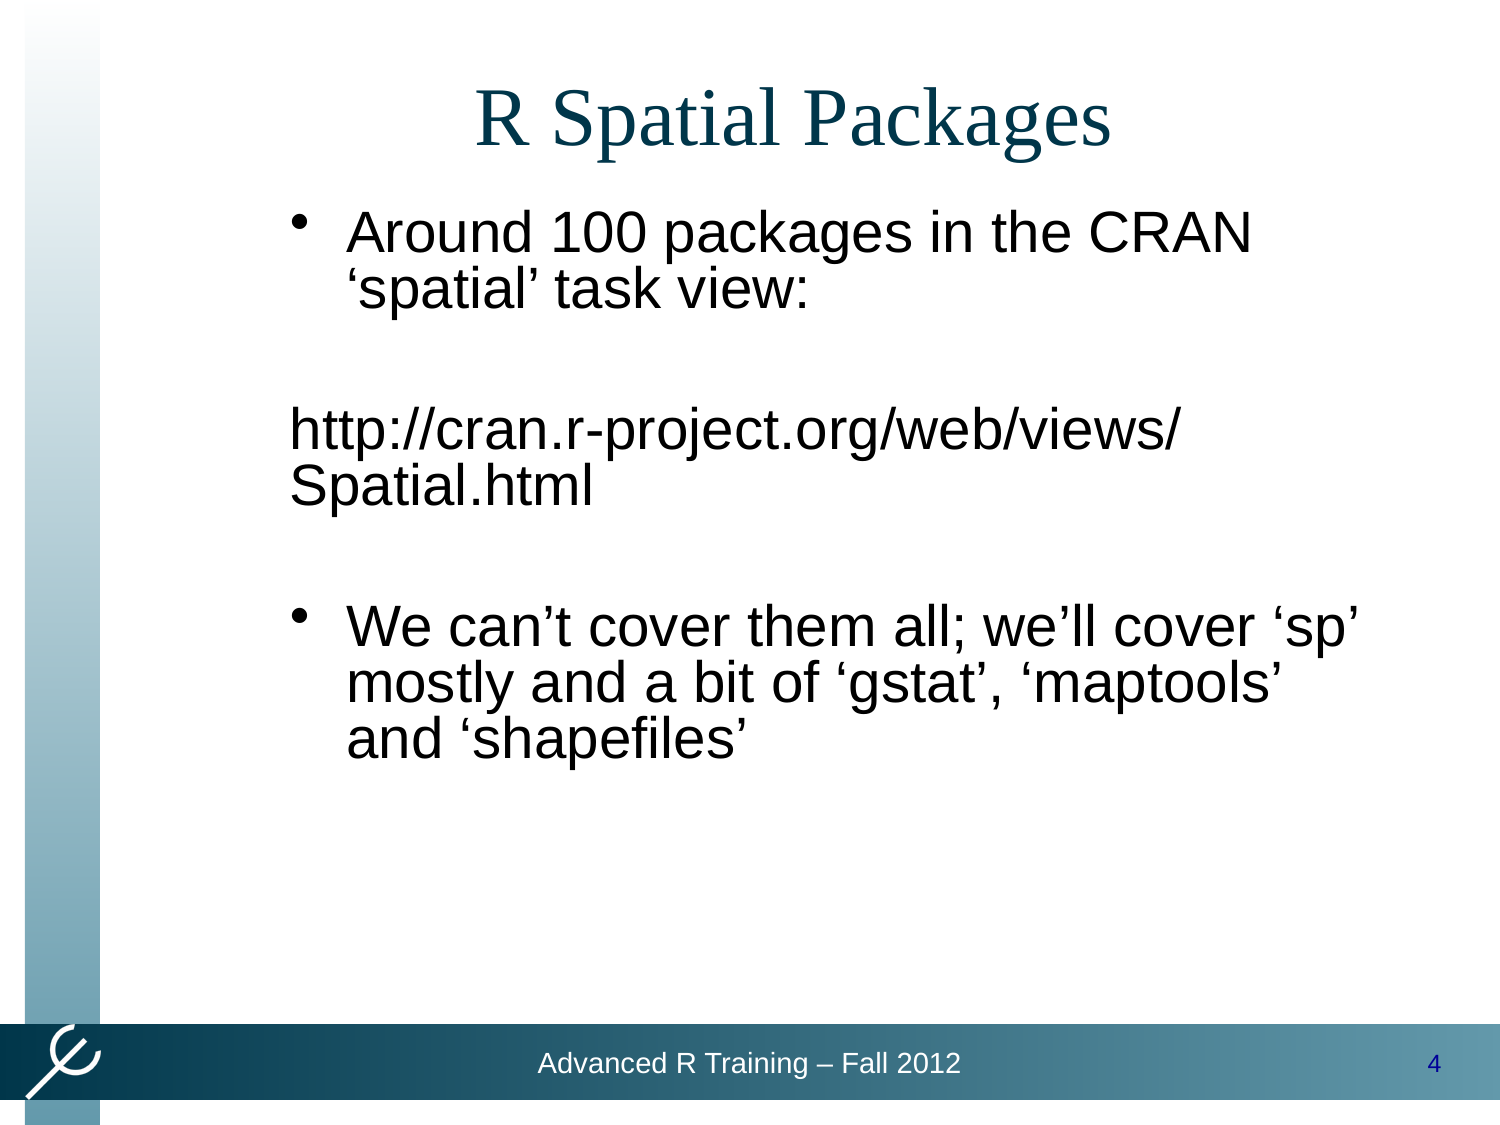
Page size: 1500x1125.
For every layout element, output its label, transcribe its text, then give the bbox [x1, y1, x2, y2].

picture [27, 1024, 101, 1100]
title R Spatial Packages [150, 50, 1438, 175]
text_box Around 100 packages in the CRAN ‘spatial’ task view: http://cran.r-project.org/web/views/Spatial.html We can’t cover them all; we’ll cover ‘sp’ mostly and a bit of ‘gstat’, ‘maptools’ and ‘shapefiles’ [274, 200, 1400, 1000]
